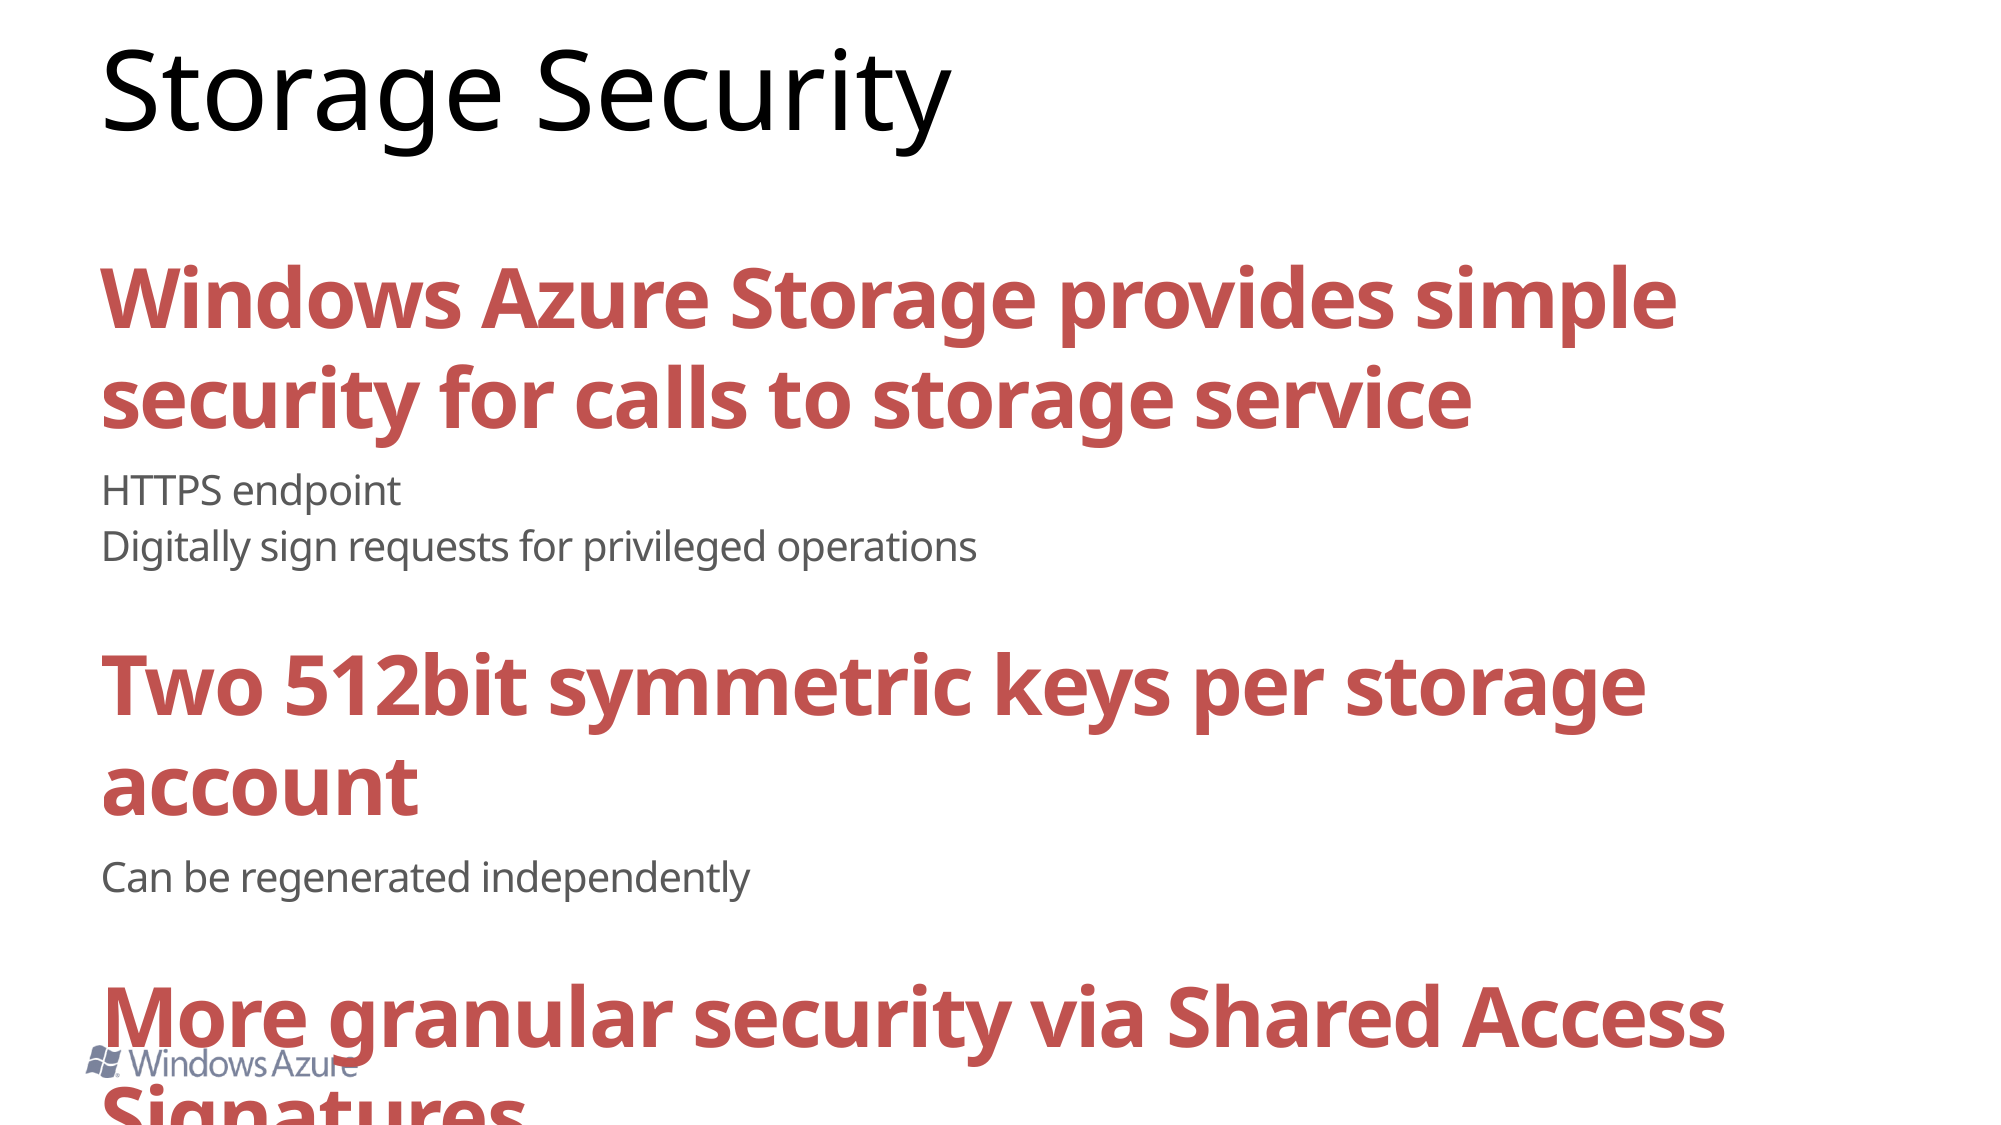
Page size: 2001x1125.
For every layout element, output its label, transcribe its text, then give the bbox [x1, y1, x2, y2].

title Storage Security [85, 37, 1915, 161]
list Windows Azure Storage provides simple security for calls to storage service HTTPS endpoint Digitally sign requests for privileged operations Two 512bit symmetric keys per storage account Can be regenerated independently More granular security via Shared Access Signatures [85, 237, 1915, 867]
